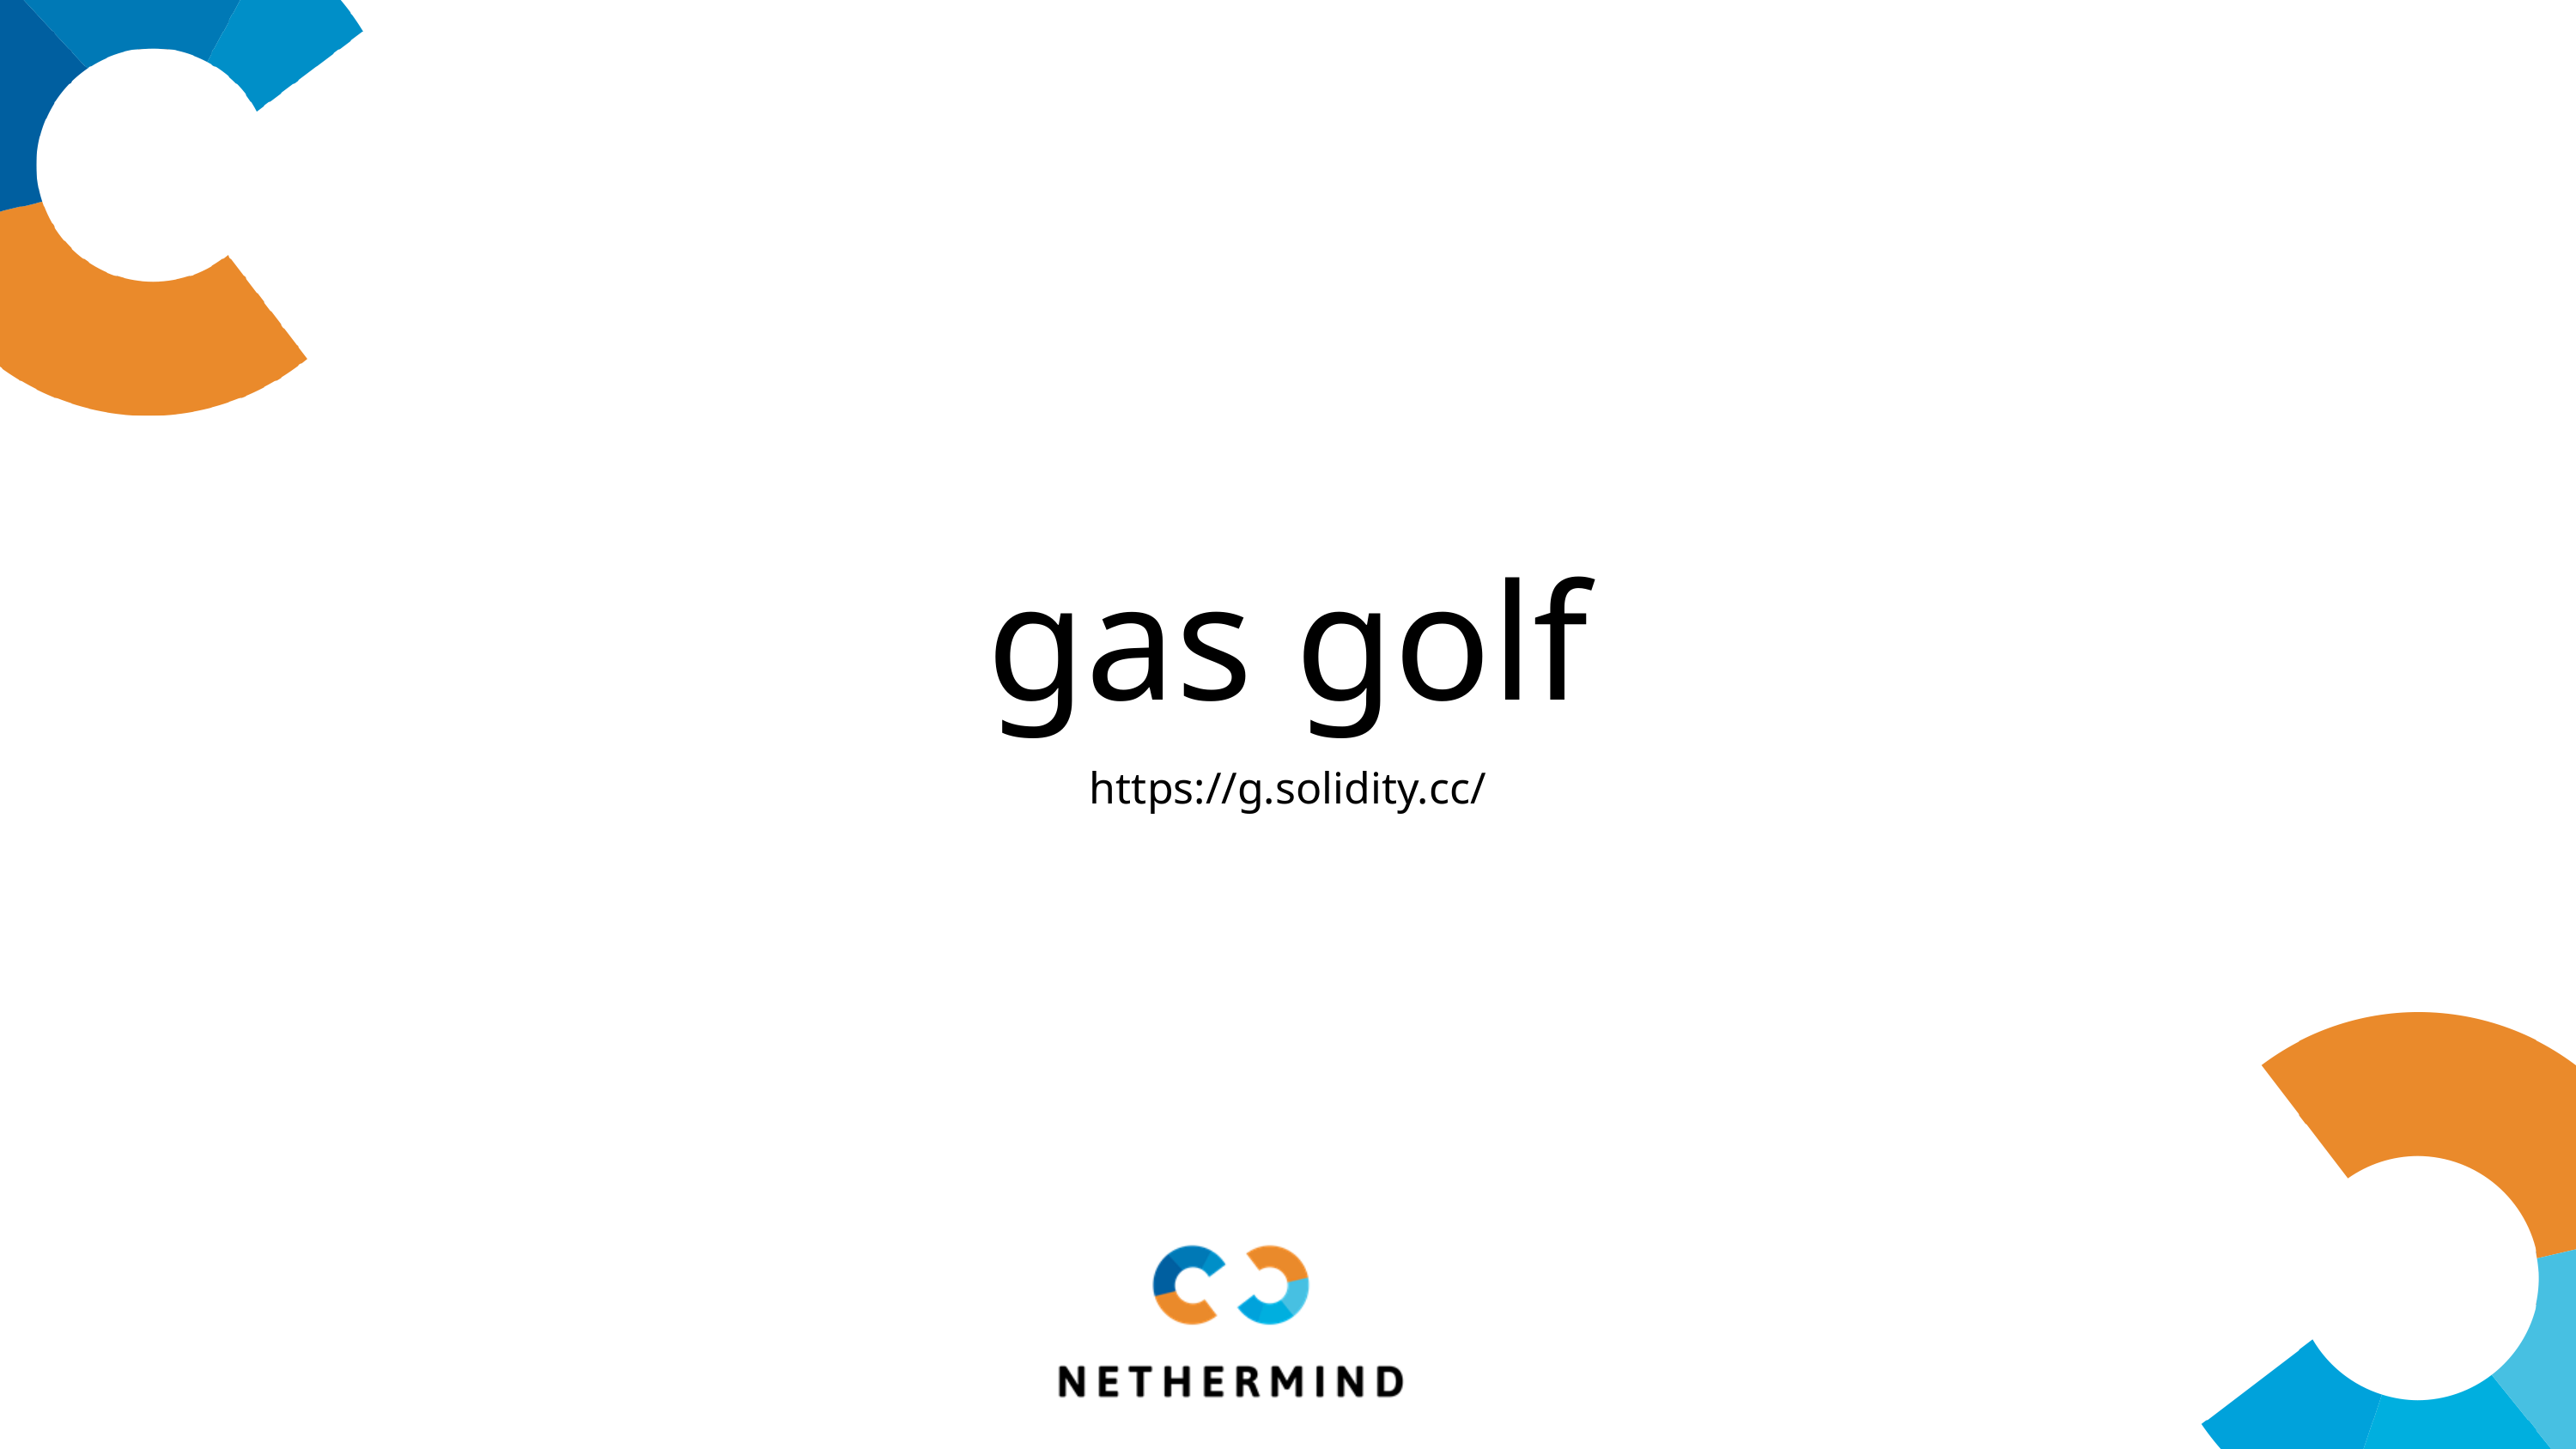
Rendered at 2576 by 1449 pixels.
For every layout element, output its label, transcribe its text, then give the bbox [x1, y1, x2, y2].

subtitle https://g.solidity.cc/ [322, 761, 2254, 1111]
picture [1049, 1194, 1430, 1449]
title gas golf [322, 237, 2254, 742]
picture [2181, 976, 2576, 1449]
picture [0, 0, 456, 451]
